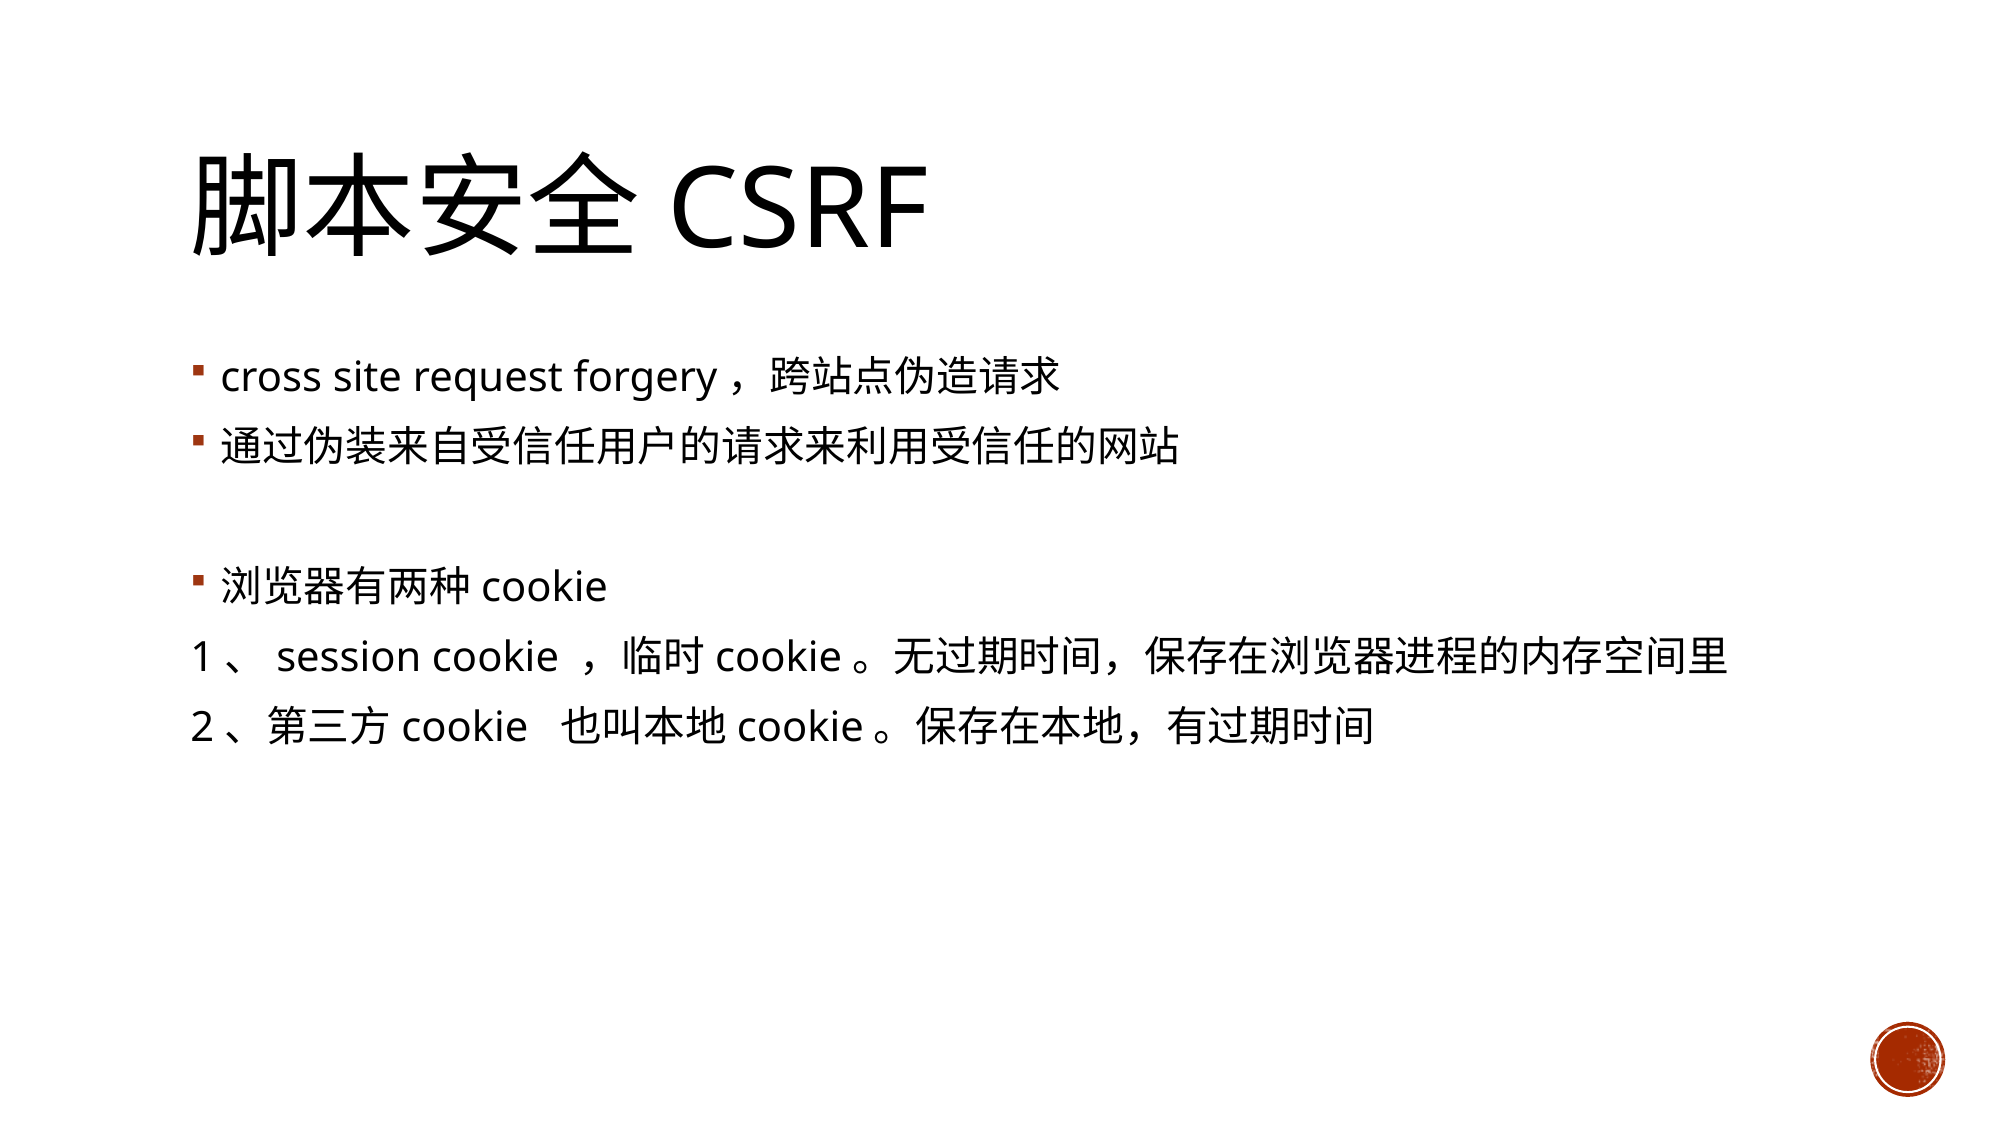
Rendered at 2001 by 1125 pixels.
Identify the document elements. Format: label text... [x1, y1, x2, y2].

list cross site request forgery，跨站点伪造请求 通过伪装来自受信任用户的请求来利用受信任的网站 浏览器有两种cookie 1、session cookie ，临时cookie。无过期时间，保存在浏览器进程的内存空间里 2、第三方cookie 也叫本地cookie。保存在本地，有过期时间 [175, 348, 1826, 1013]
title 脚本安全CSRF [175, 79, 1826, 344]
